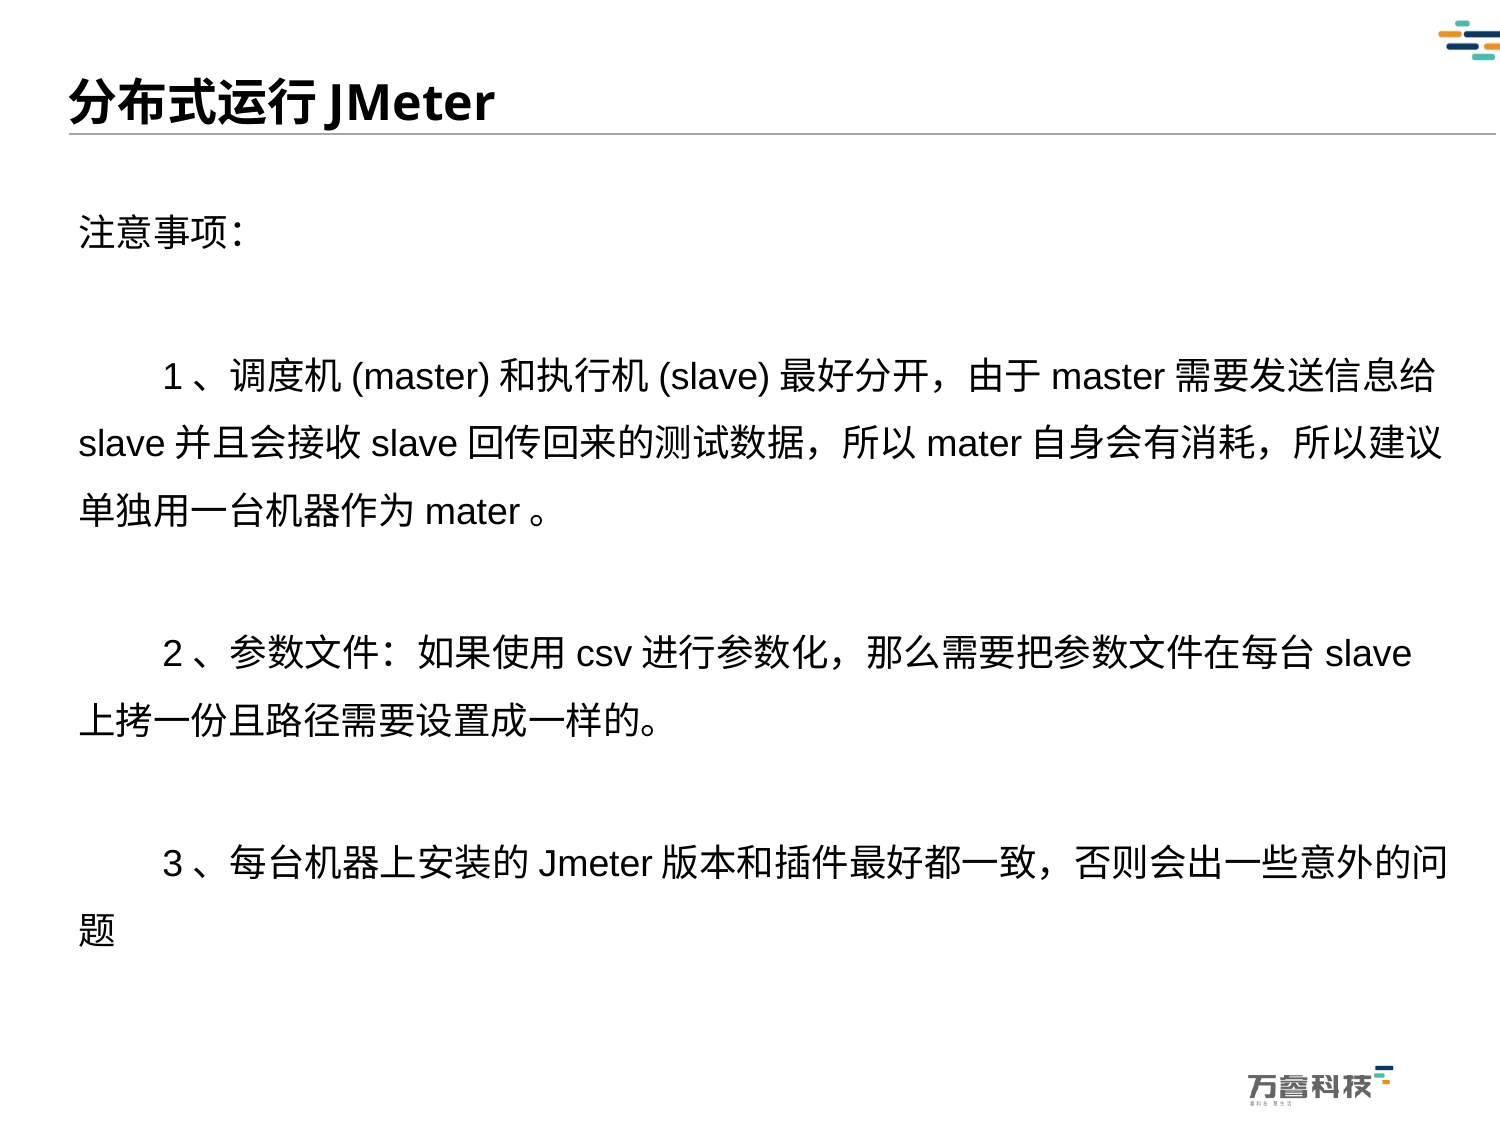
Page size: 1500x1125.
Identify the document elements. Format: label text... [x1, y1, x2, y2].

title 分布式运行JMeter [53, 37, 932, 134]
picture [537, 0, 1500, 722]
picture [1244, 1044, 1397, 1122]
text_box 注意事项： 1、调度机(master)和执行机(slave)最好分开，由于master需要发送信息给slave并且会接收slave回传回来的测试数据，所以mater自身会有消耗，所以建议单独用一台机器作为mater。 2、参数文件：如果使用csv进行参数化，那么需要把参数文件在每台slave上拷一份且路径需要设置成一样的。 3、每台机器上安装的Jmeter版本和插件最好都一致，否则会出一些意外的问题 [63, 179, 1466, 960]
